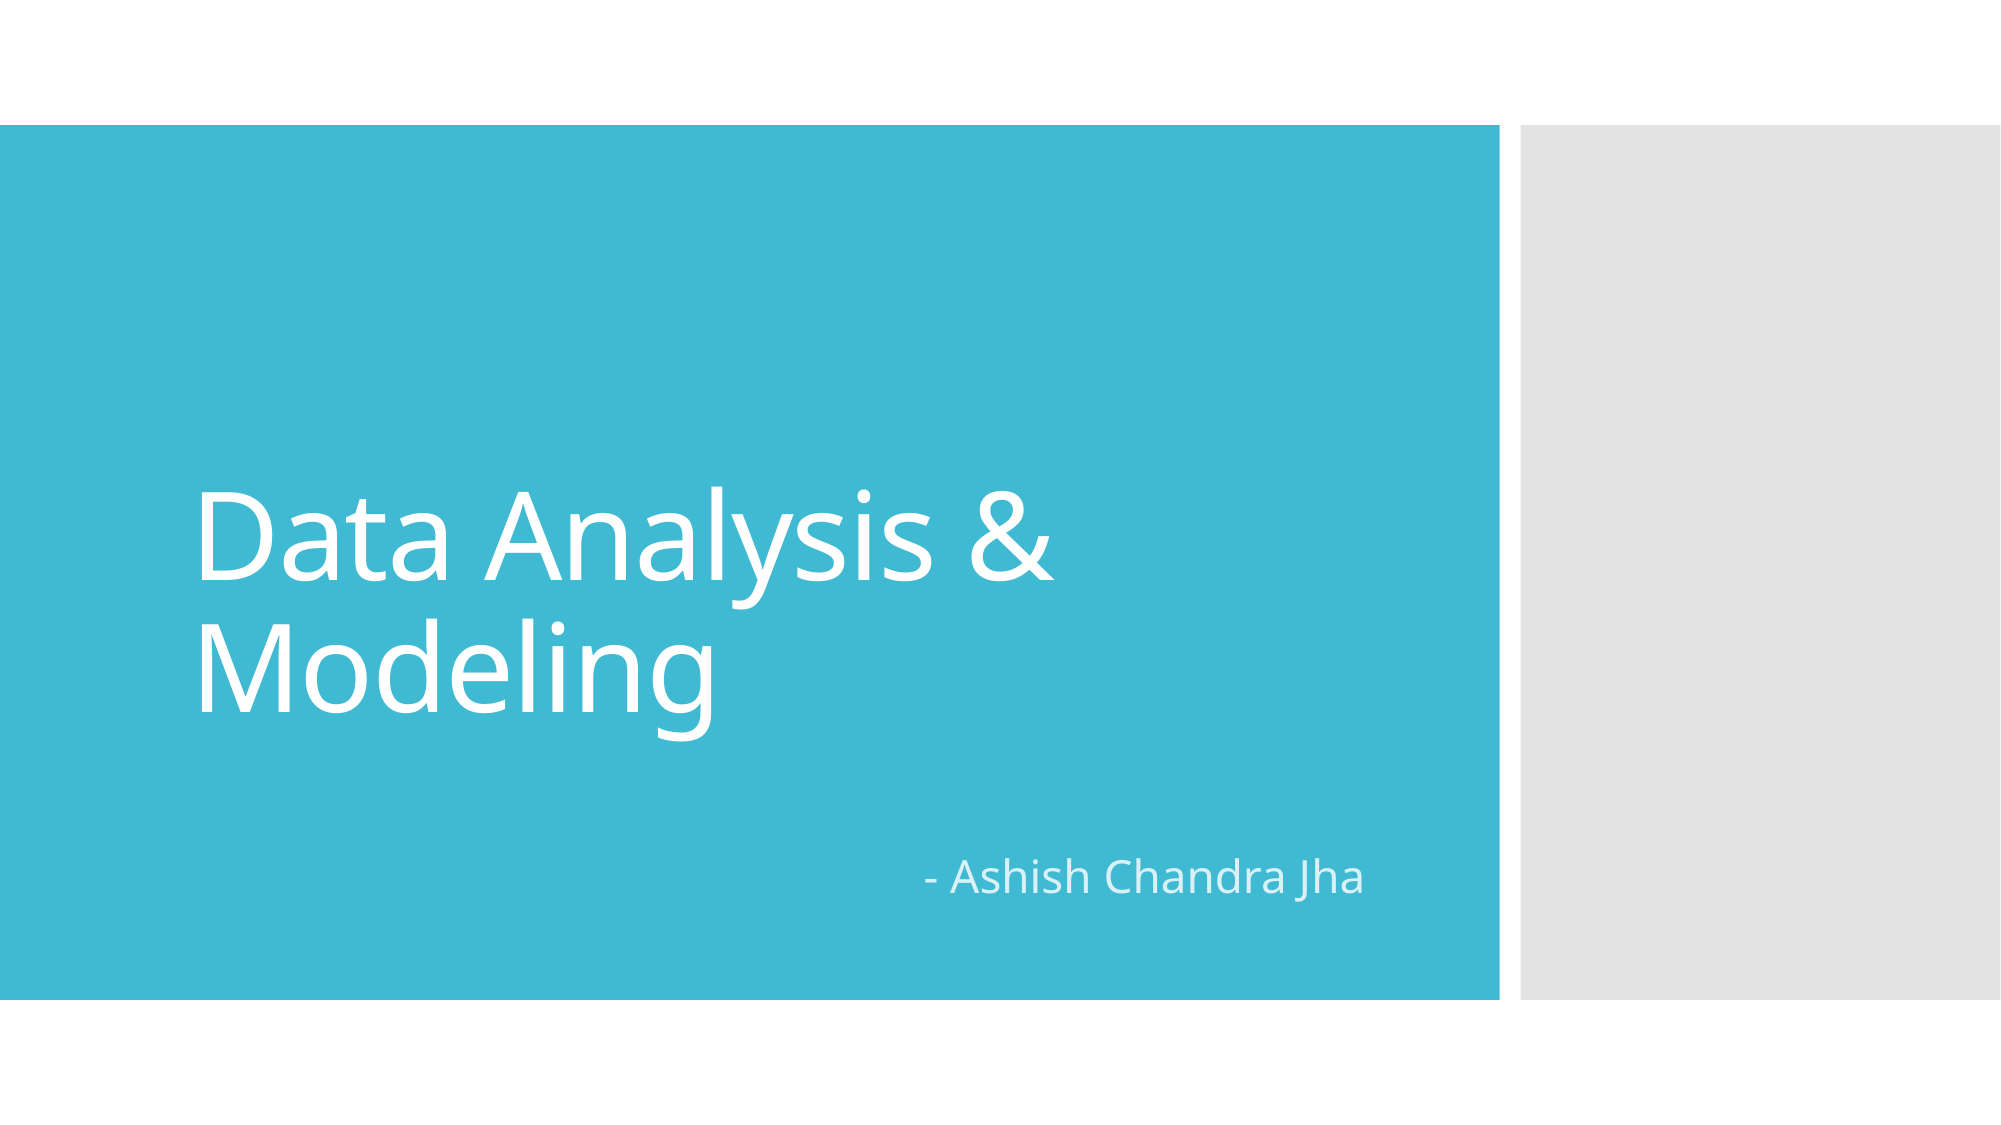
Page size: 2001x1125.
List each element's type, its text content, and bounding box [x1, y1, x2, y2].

title Data Analysis & Modeling [175, 213, 1514, 747]
subtitle - Ashish Chandra Jha [180, 766, 1381, 917]
